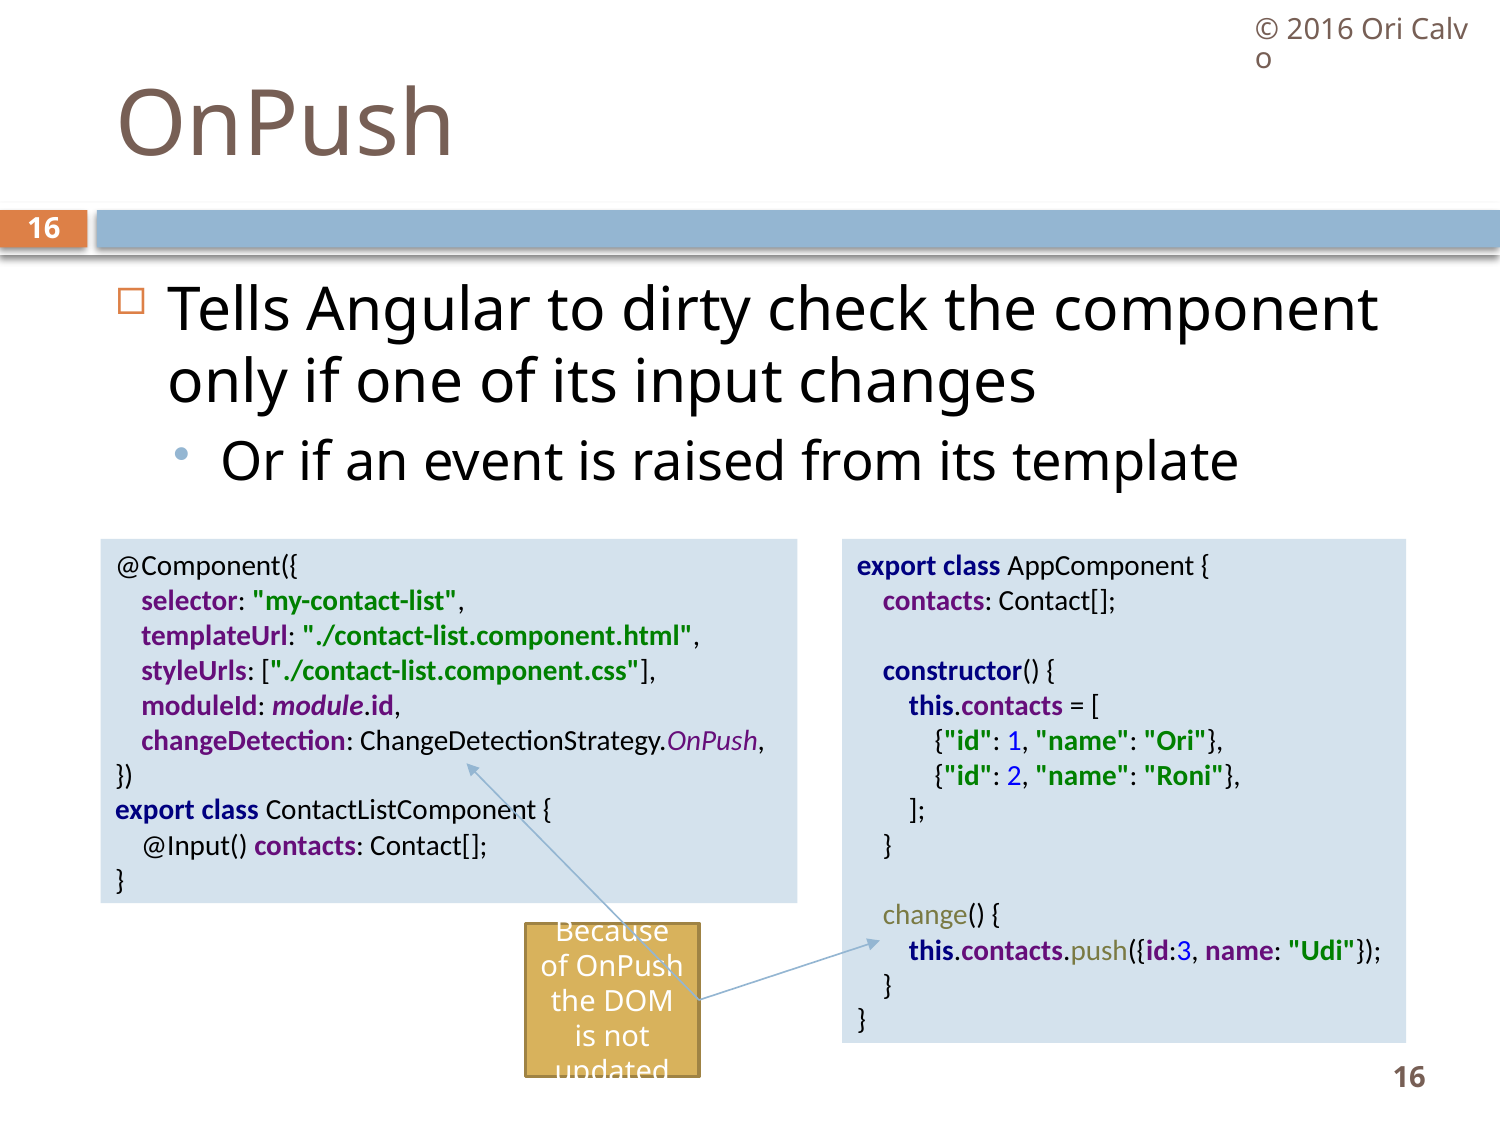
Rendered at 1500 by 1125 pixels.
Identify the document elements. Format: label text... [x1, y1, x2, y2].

text_box export class AppComponent { contacts: Contact[]; constructor() { this.contacts = [ {"id": 1, "name": "Ori"}, {"id": 2, "name": "Roni"}, ]; } change() { this.contacts.push({id:3, name: "Udi"}); } } [842, 538, 1407, 1043]
list Tells Angular to dirty check the component only if one of its input changes Or if an event is raised from its template [100, 262, 1438, 1000]
slide_number 16 [0, 208, 88, 249]
text_box Because of OnPush the DOM is not updated [524, 1009, 701, 1078]
text_box @Component({ selector: "my-contact-list", templateUrl: "./contact-list.component.html", styleUrls: ["./contact-list.component.css"], moduleId: module.id, changeDetection: ChangeDetectionStrategy.OnPush, }) export class ContactListComponent { @Input() contacts: Contact[]; } [100, 538, 798, 904]
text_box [466, 762, 700, 1001]
title OnPush [100, 37, 1438, 200]
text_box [704, 940, 881, 1001]
footer © 2016 Ori Calvo [1240, 0, 1500, 60]
